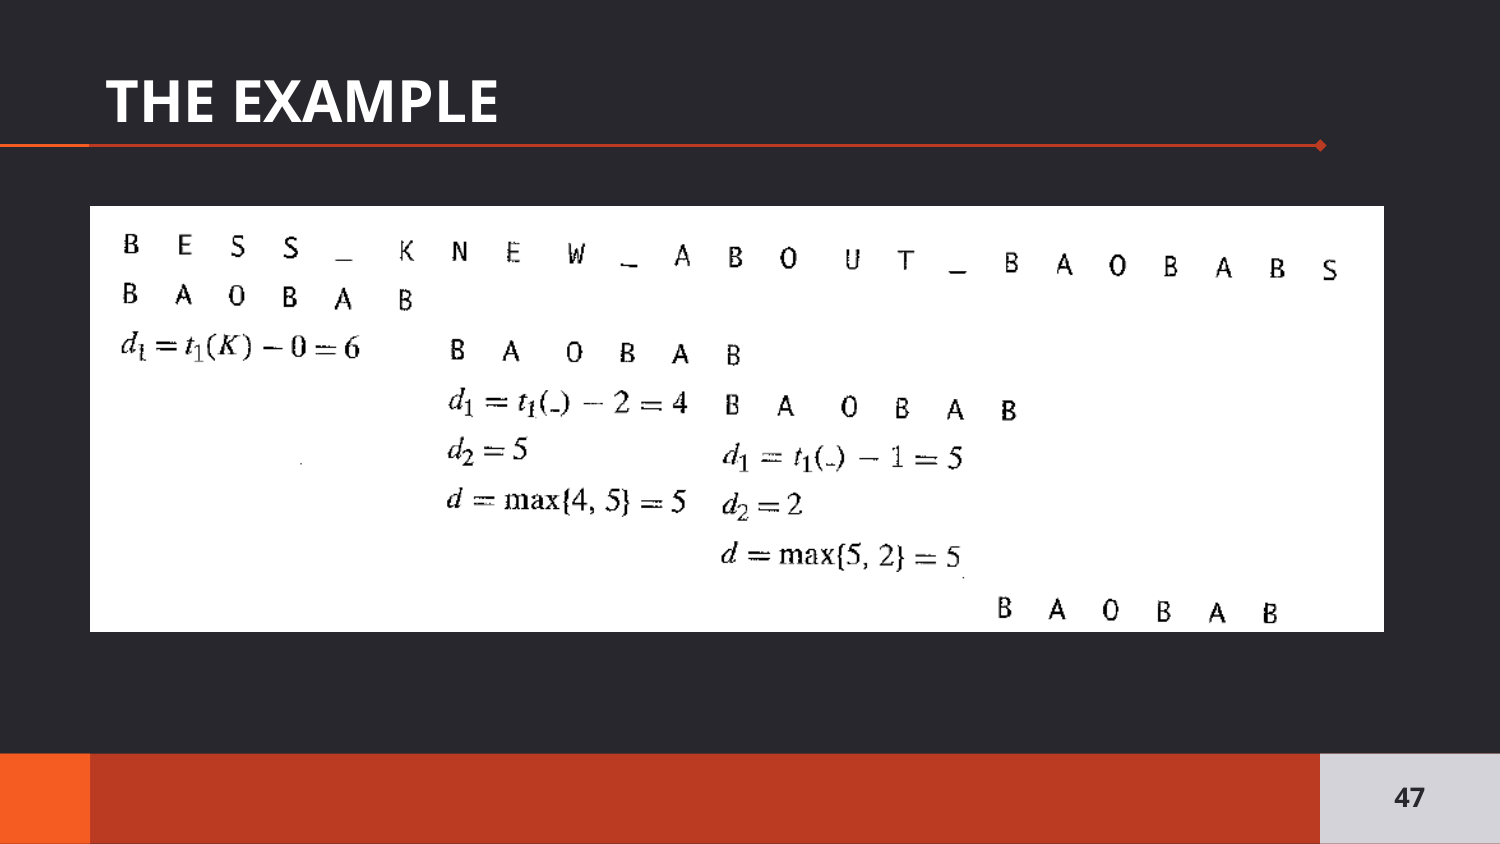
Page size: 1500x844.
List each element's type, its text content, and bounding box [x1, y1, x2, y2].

picture [89, 206, 1385, 632]
slide_number 47 [1320, 753, 1500, 844]
title THE EXAMPLE [90, 59, 1320, 150]
